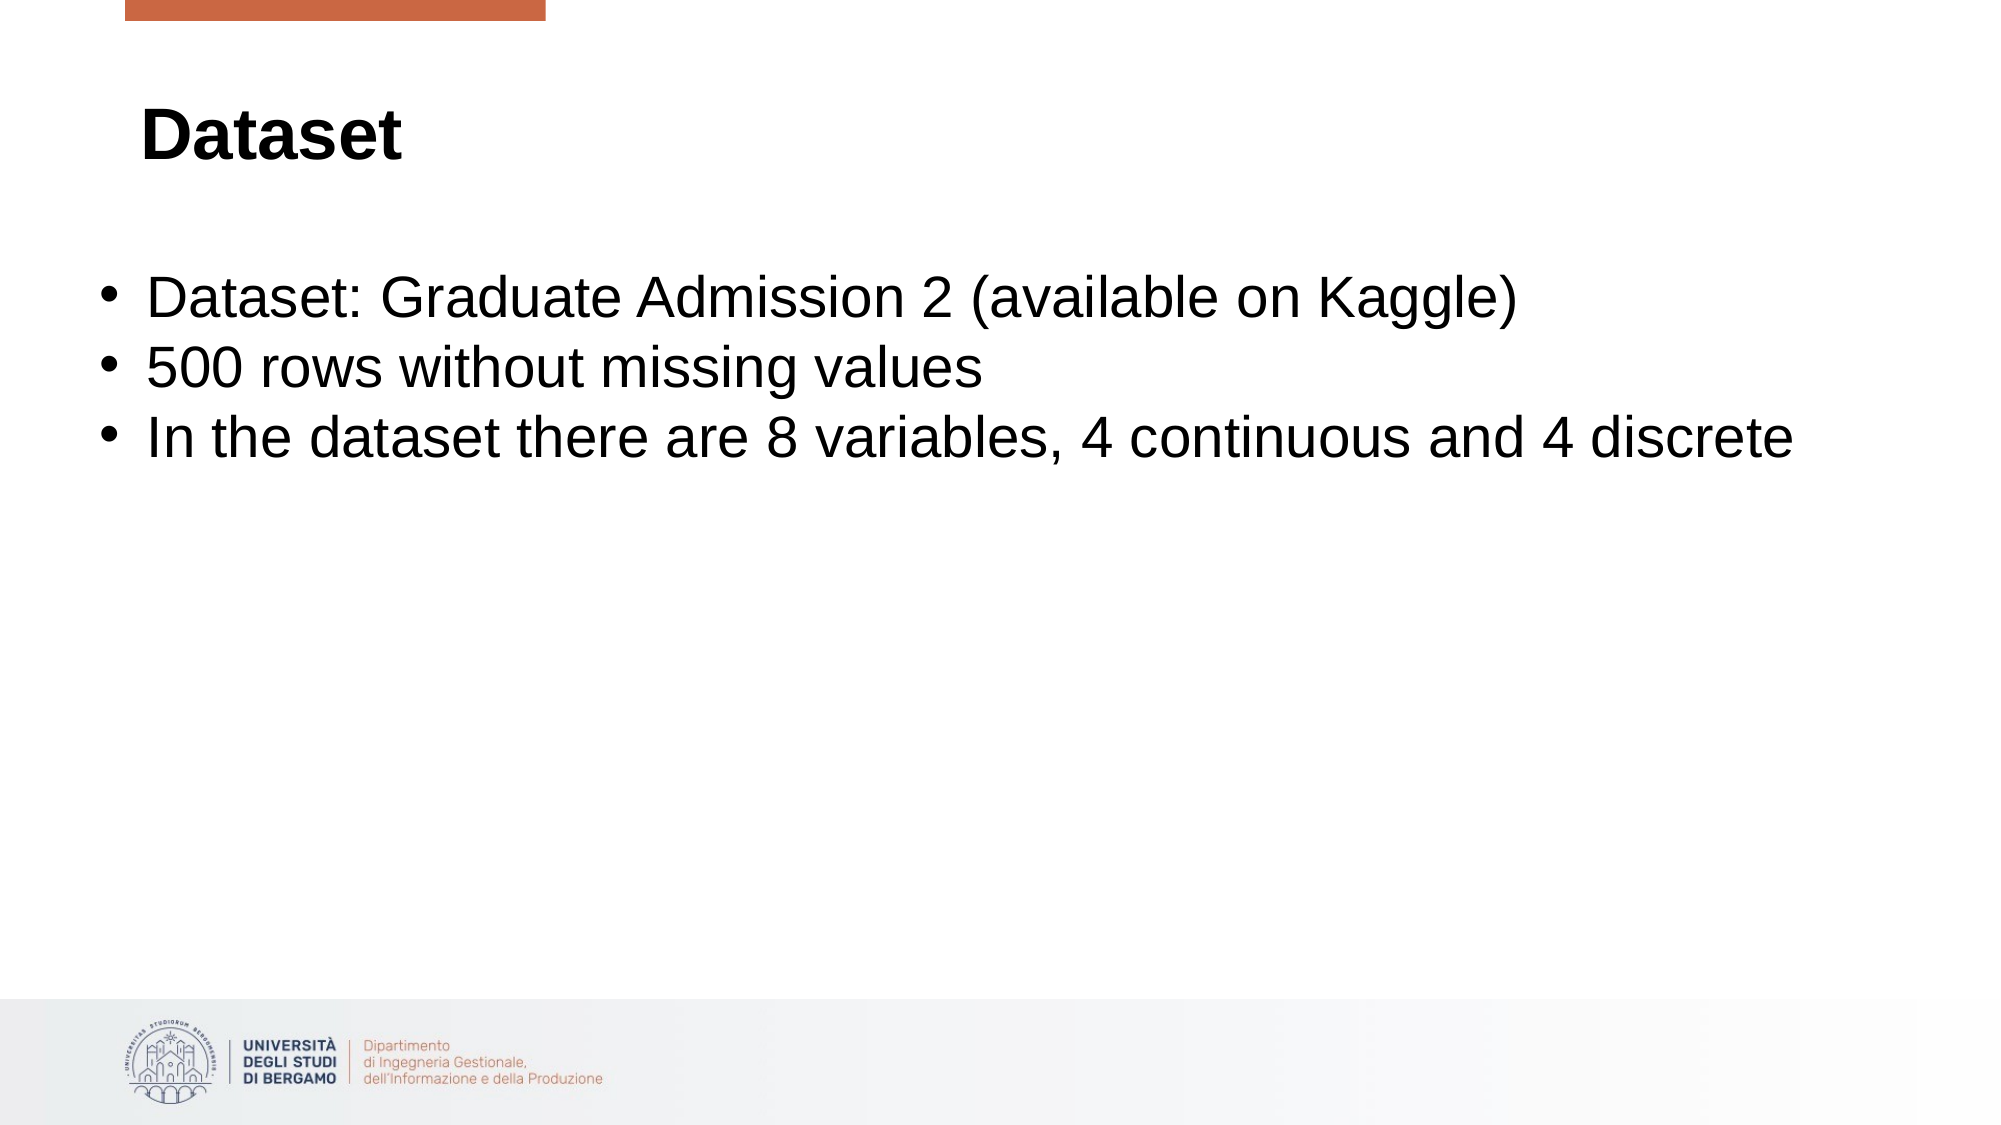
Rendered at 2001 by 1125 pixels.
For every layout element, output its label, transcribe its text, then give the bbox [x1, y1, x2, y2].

list Dataset: Graduate Admission 2 (available on Kaggle) 500 rows without missing values In the dataset there are 8 variables, 4 continuous and 4 discrete [99, 258, 1875, 897]
picture [0, 999, 2000, 1125]
title Dataset [140, 86, 1860, 258]
